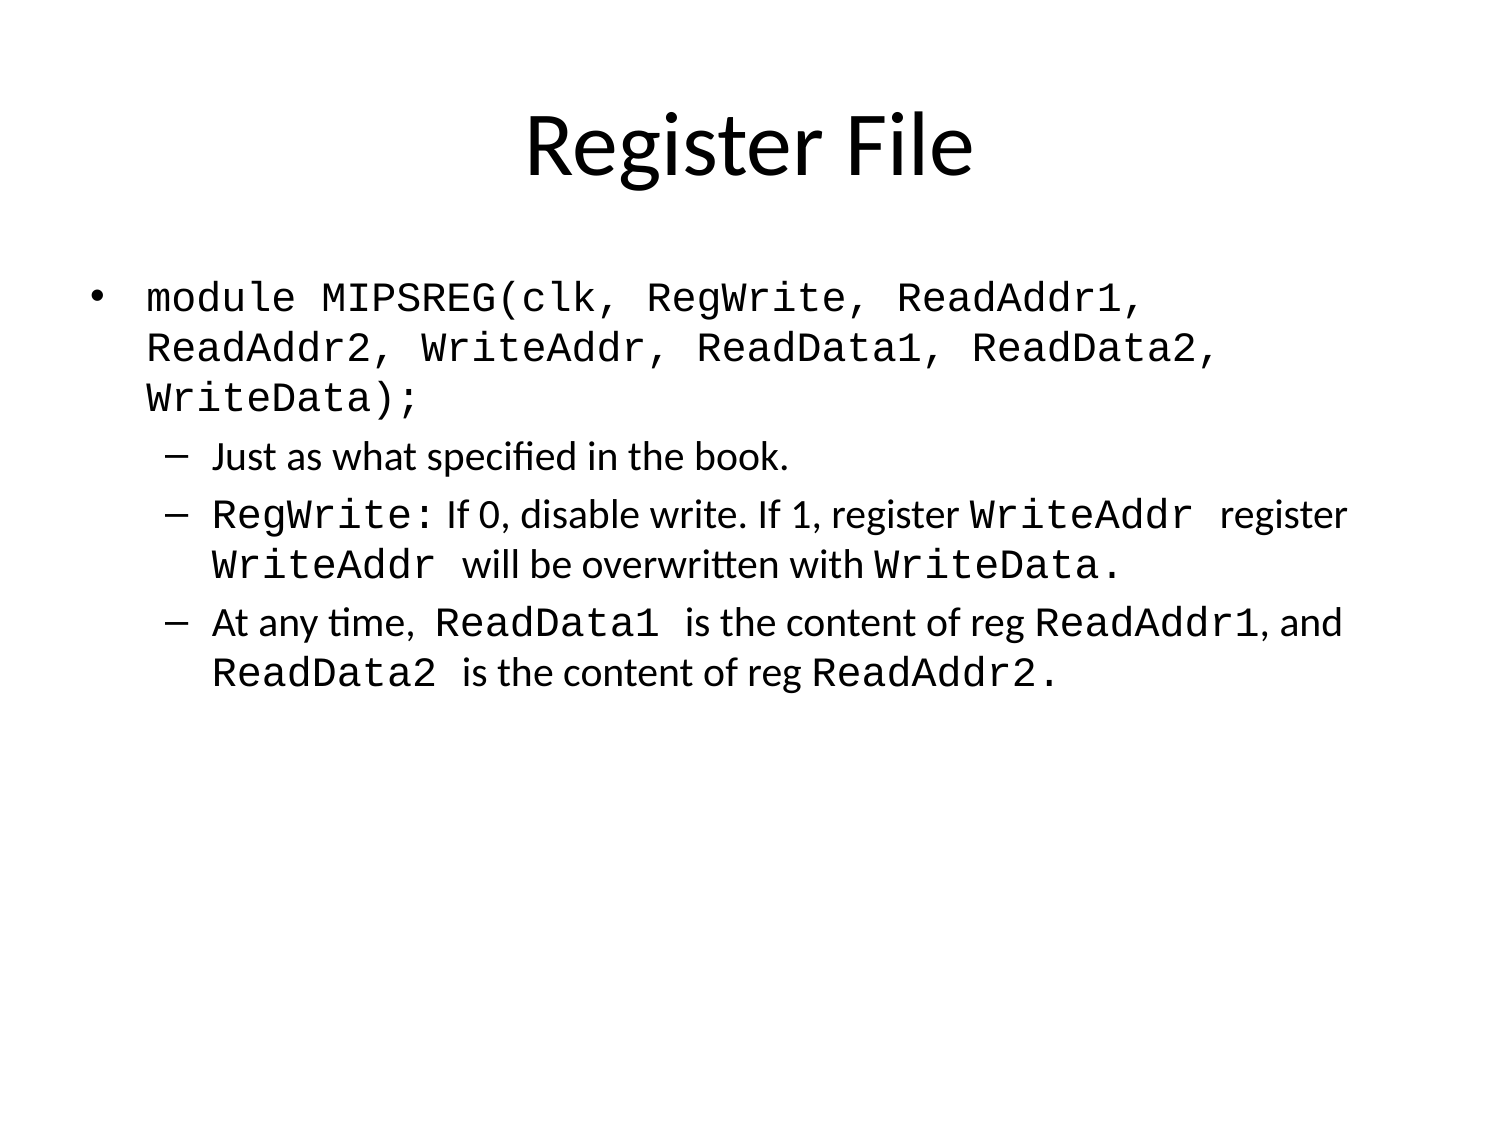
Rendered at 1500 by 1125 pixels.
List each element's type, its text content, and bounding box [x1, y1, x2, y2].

title Register File [75, 45, 1425, 233]
list module MIPSREG(clk, RegWrite, ReadAddr1, ReadAddr2, WriteAddr, ReadData1, ReadData2, WriteData); Just as what specified in the book. RegWrite: If 0, disable write. If 1, register WriteAddr register WriteAddr will be overwritten with WriteData. At any time, ReadData1 is the content of reg ReadAddr1, and ReadData2 is the content of reg ReadAddr2. [75, 262, 1425, 1005]
